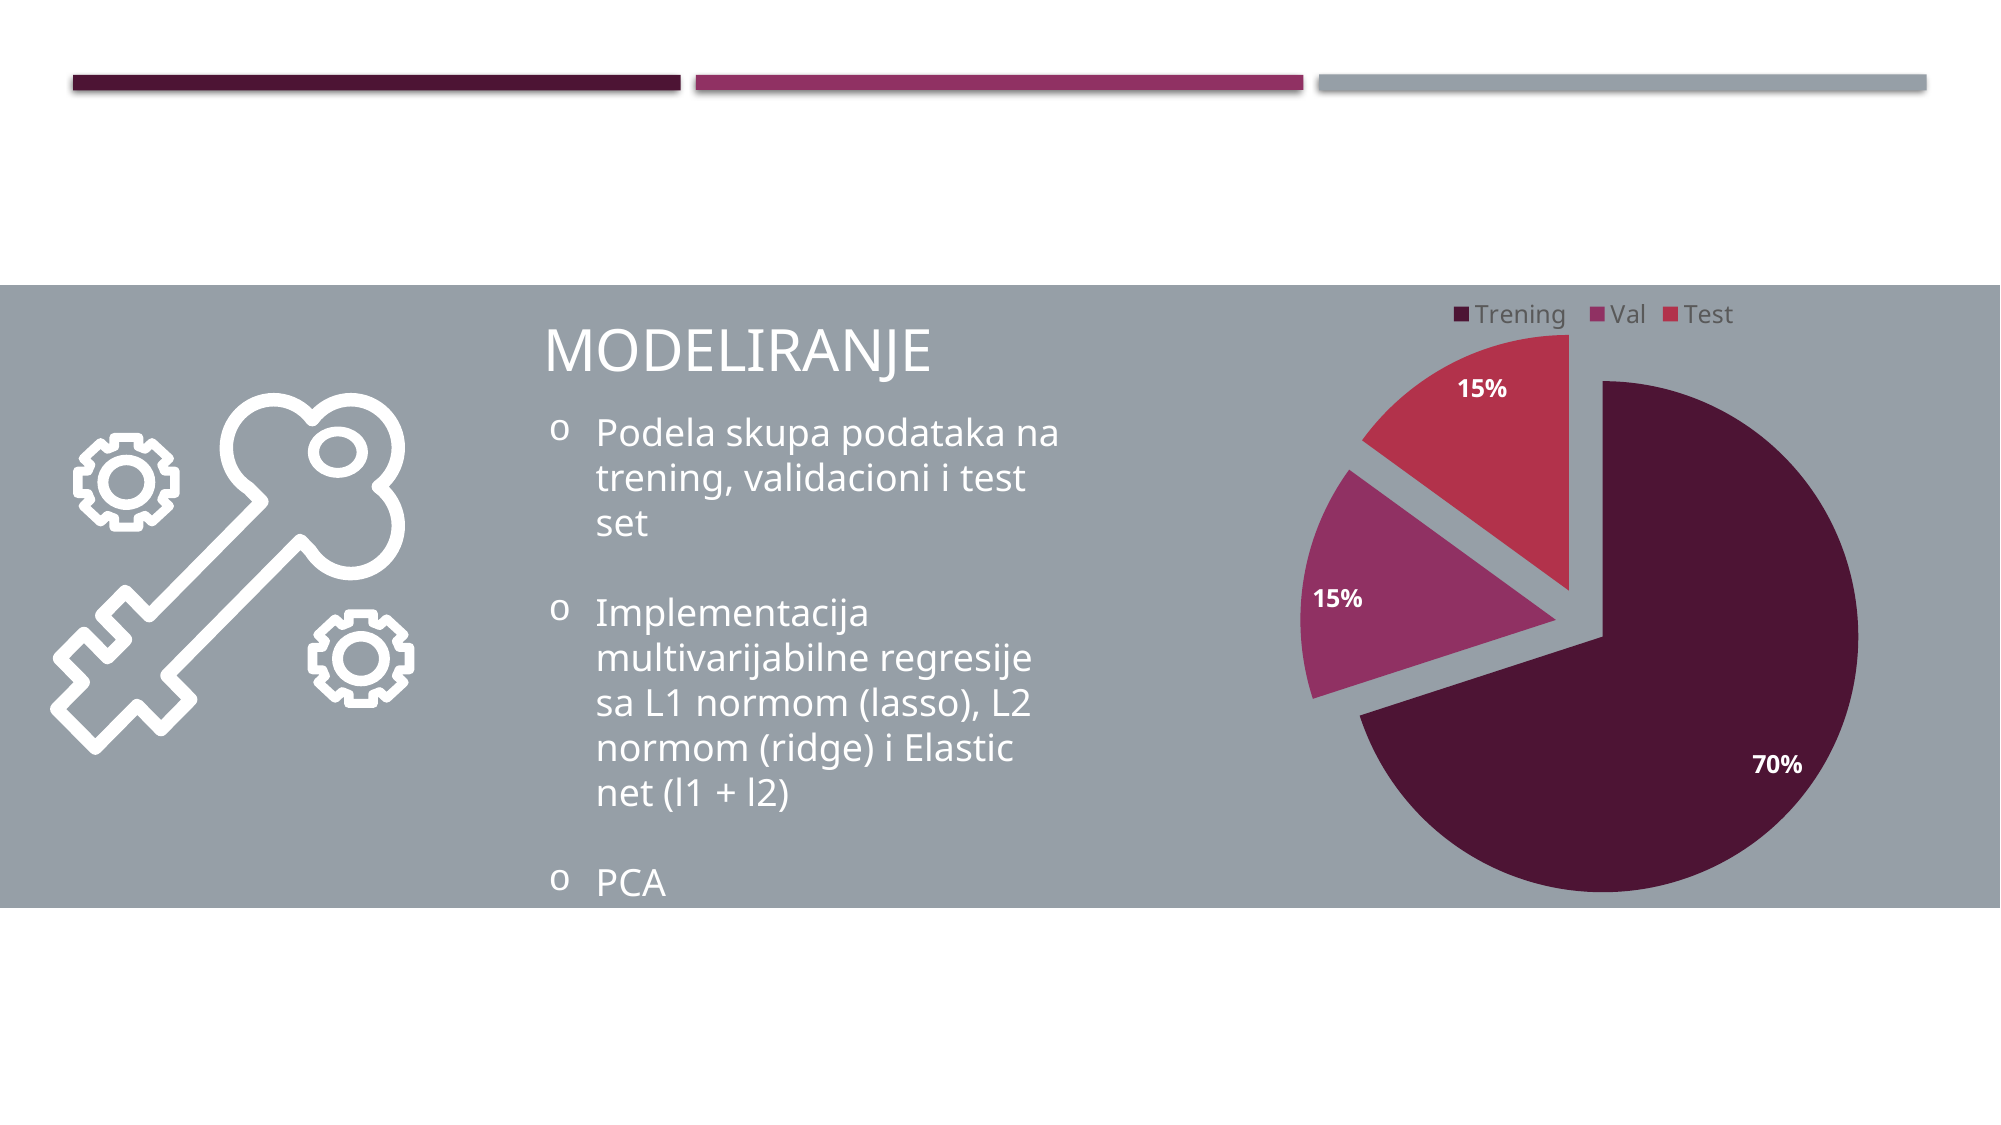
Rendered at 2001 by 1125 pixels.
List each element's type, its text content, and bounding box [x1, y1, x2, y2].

text_box [0, 285, 1160, 908]
title Modeliranje [528, 144, 2000, 391]
text_box Podela skupa podataka na trening, validacioni i test set Implementacija multivarijabilne regresije sa L1 normom (lasso), L2 normom (ridge) i Elastic net (l1 + l2) PCA [533, 401, 1082, 1001]
chart [1166, 279, 2000, 962]
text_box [49, 393, 415, 755]
